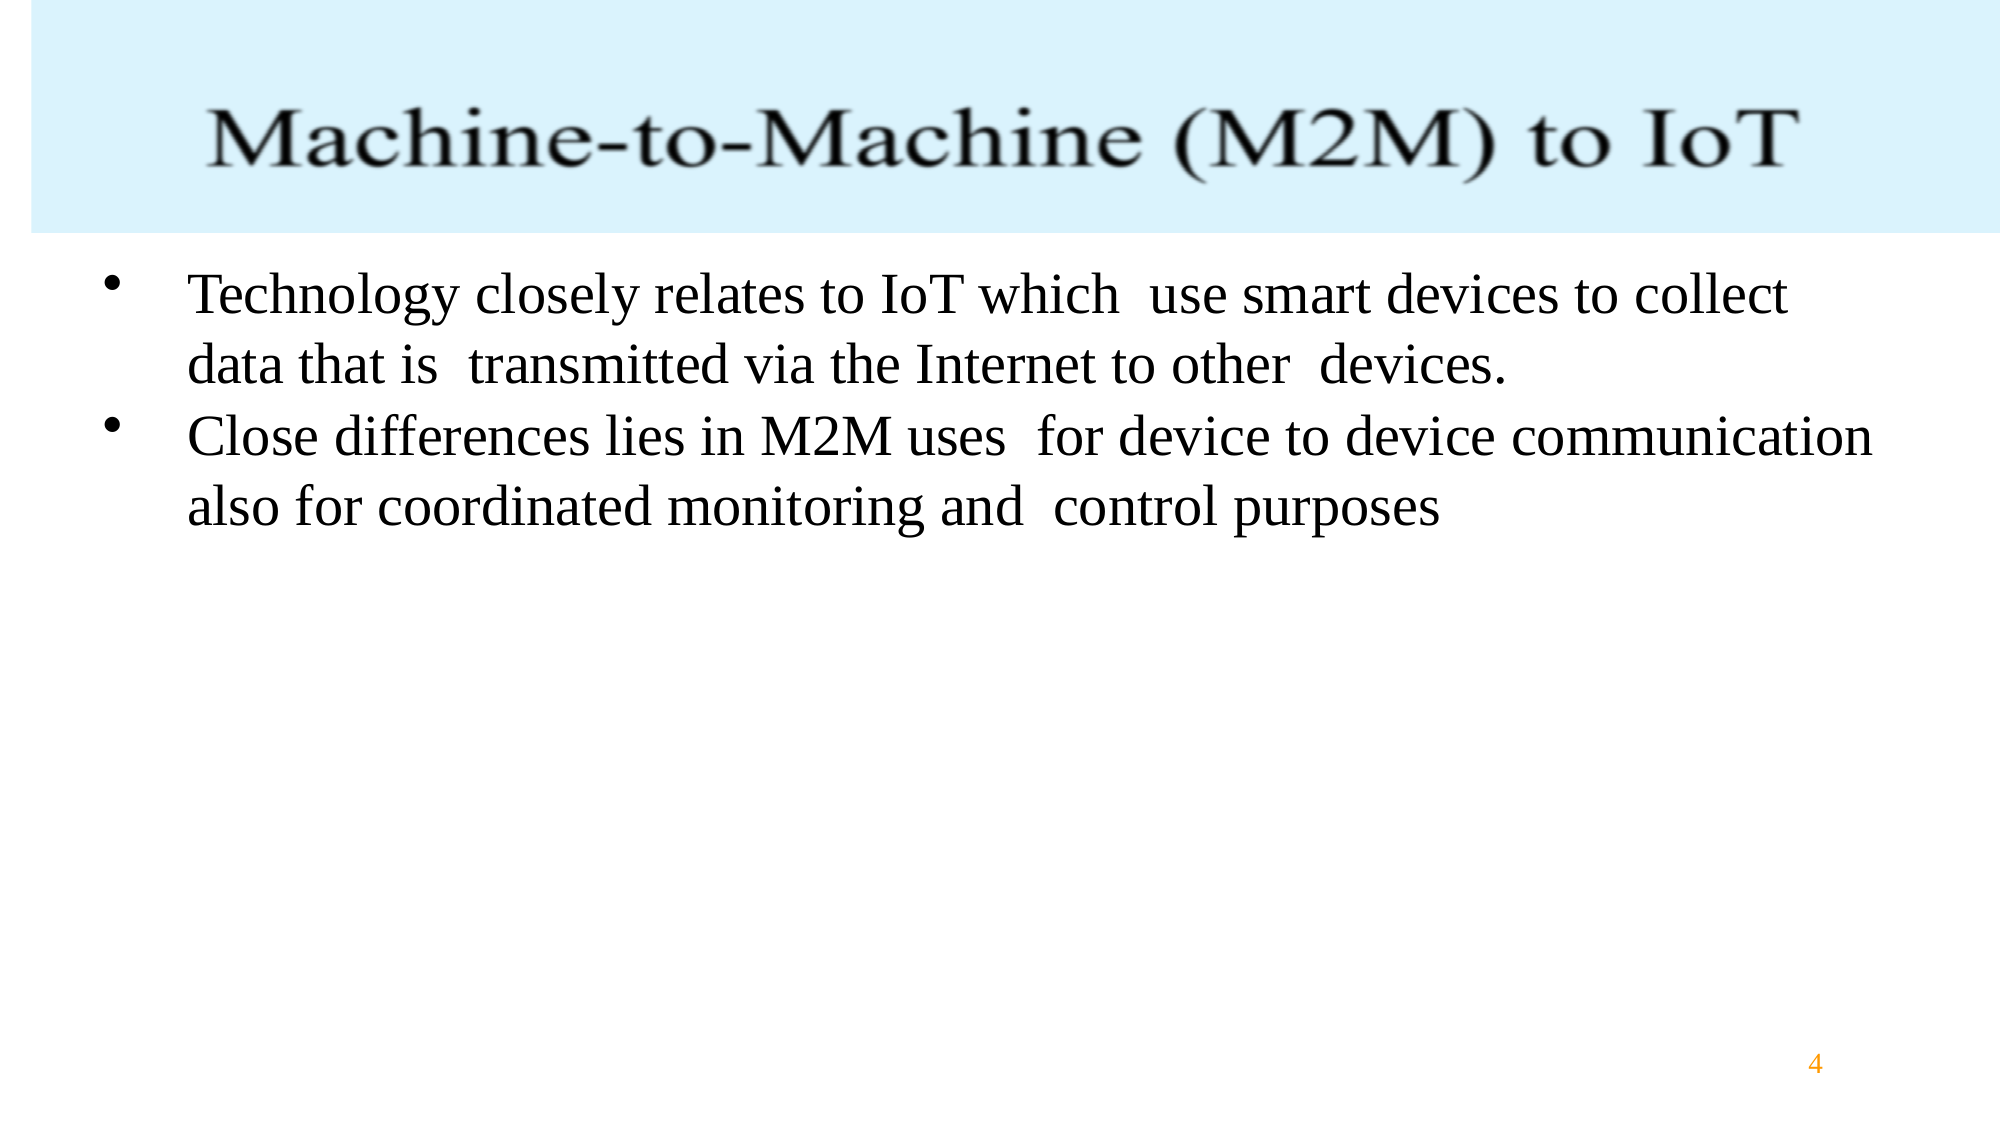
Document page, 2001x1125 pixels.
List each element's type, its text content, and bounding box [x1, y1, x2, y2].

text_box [132, 54, 1876, 190]
text_box Technology closely relates to IoT which use smart devices to collect data that is transmitted via the Internet to other devices. Close differences lies in M2M uses for device to device communication also for coordinated monitoring and control purposes [100, 252, 1900, 629]
text_box 4 [1802, 1045, 1839, 1080]
